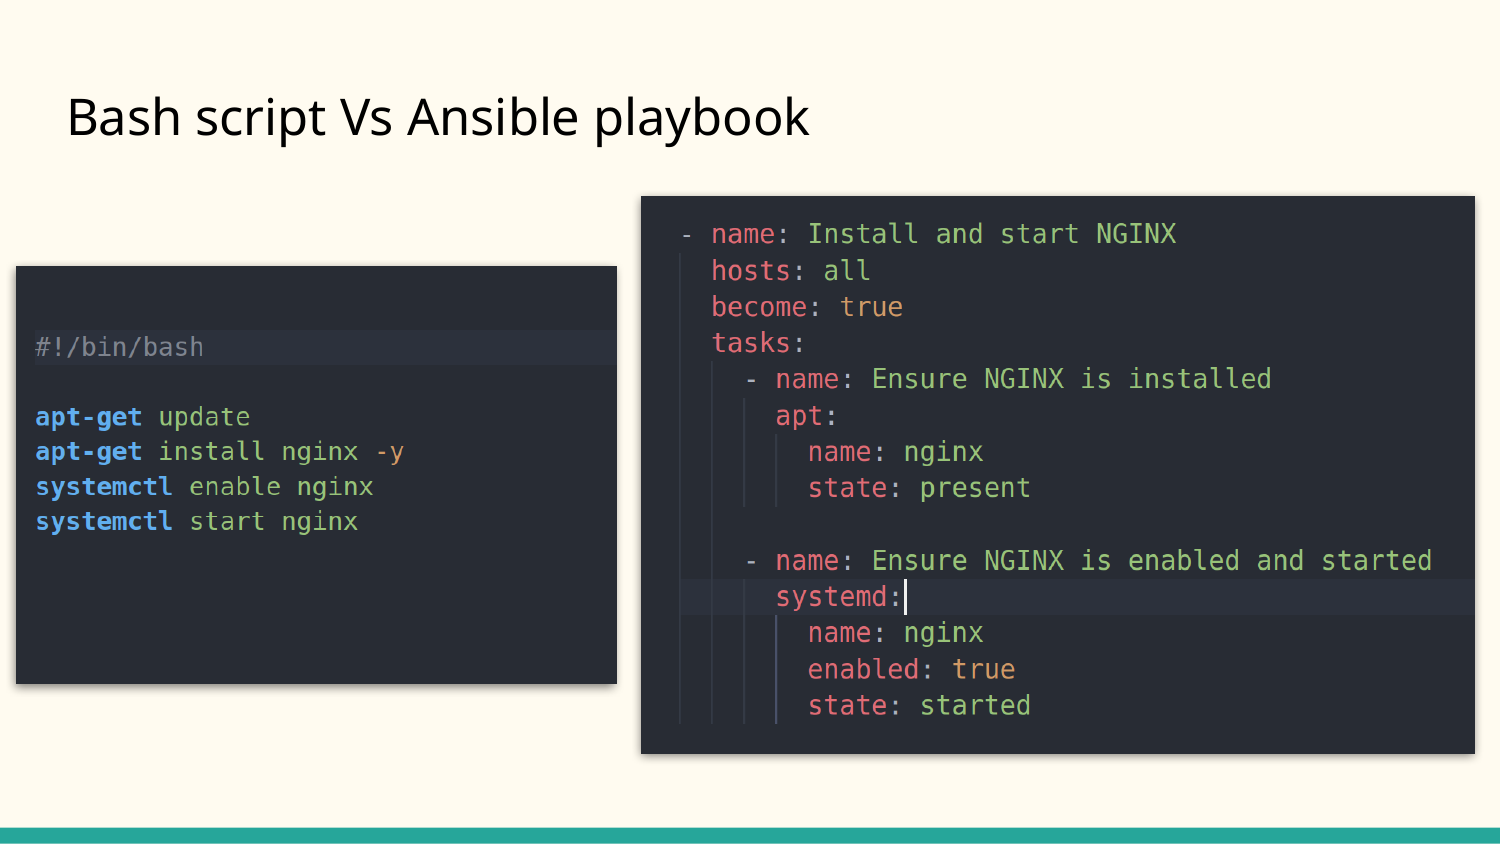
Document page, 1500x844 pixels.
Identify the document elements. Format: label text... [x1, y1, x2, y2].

picture [641, 196, 1476, 754]
title Bash script Vs Ansible playbook [51, 60, 1449, 161]
picture [15, 266, 617, 684]
